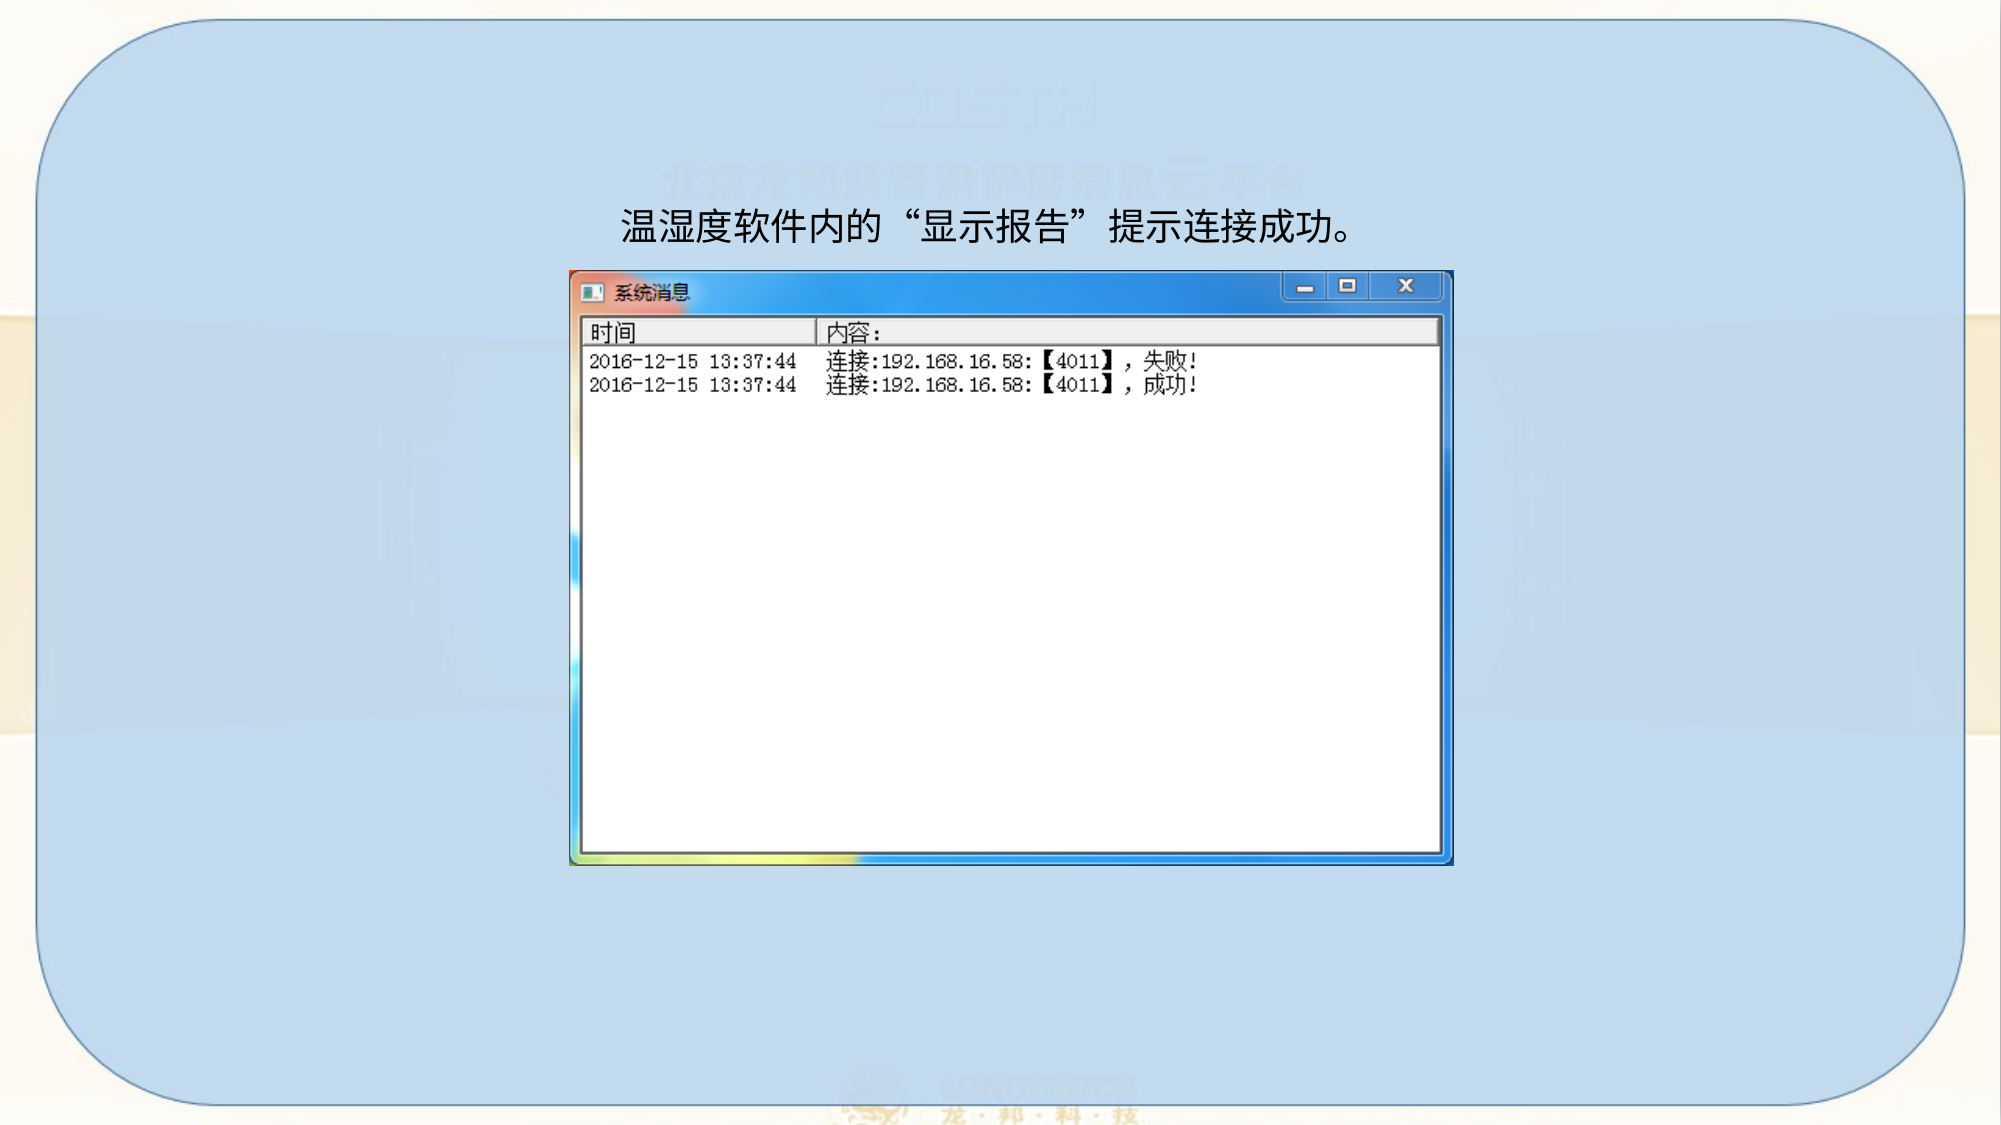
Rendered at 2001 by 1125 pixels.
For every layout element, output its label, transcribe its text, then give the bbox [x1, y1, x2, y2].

picture [0, 0, 2000, 1125]
text_box 温湿度软件内的“显示报告”提示连接成功。 [605, 195, 1417, 255]
